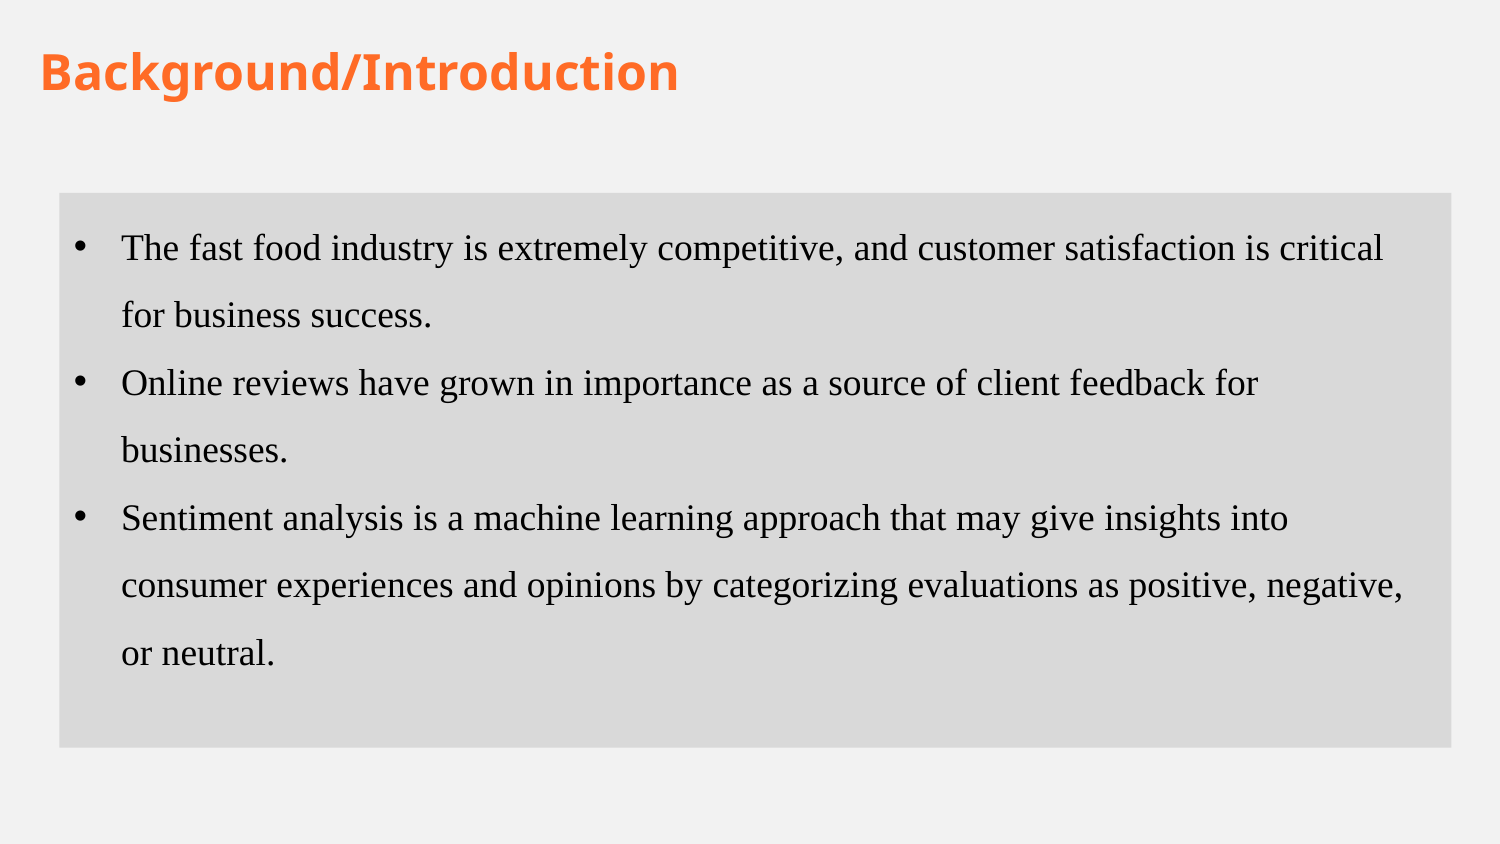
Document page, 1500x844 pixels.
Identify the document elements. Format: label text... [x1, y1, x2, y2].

text_box Background/Introduction [24, 24, 878, 123]
text_box The fast food industry is extremely competitive, and customer satisfaction is critical for business success. Online reviews have grown in importance as a source of client feedback for businesses. Sentiment analysis is a machine learning approach that may give insights into consumer experiences and opinions by categorizing evaluations as positive, negative, or neutral. [59, 192, 1452, 748]
